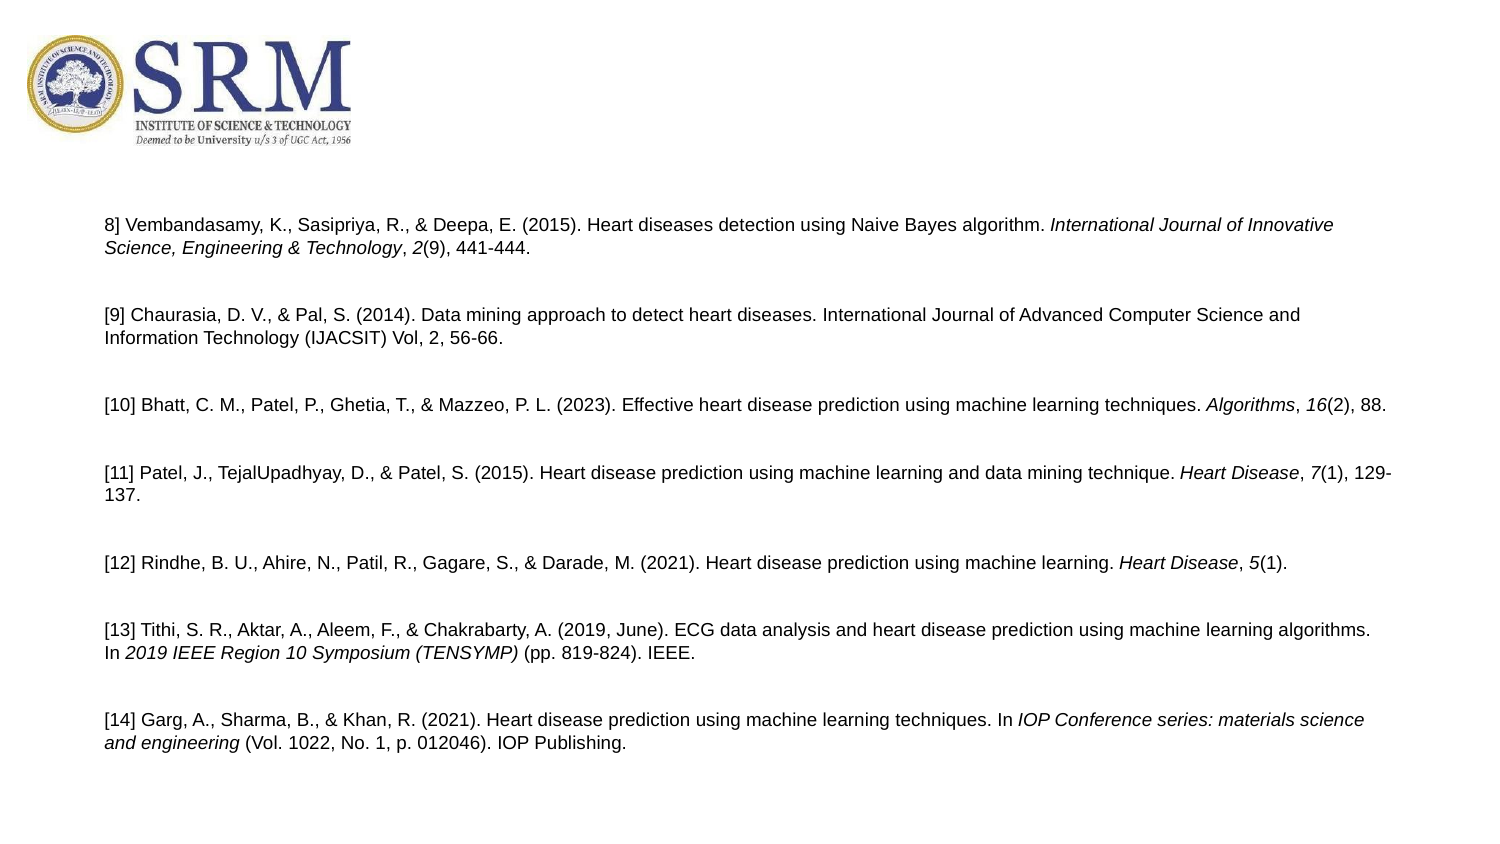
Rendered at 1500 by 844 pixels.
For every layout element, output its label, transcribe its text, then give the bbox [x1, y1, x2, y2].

text_box 8] Vembandasamy, K., Sasipriya, R., & Deepa, E. (2015). Heart diseases detection using Naive Bayes algorithm. International Journal of Innovative Science, Engineering & Technology, 2(9), 441-444. [9] Chaurasia, D. V., & Pal, S. (2014). Data mining approach to detect heart diseases. International Journal of Advanced Computer Science and Information Technology (IJACSIT) Vol, 2, 56-66. [10] Bhatt, C. M., Patel, P., Ghetia, T., & Mazzeo, P. L. (2023). Effective heart disease prediction using machine learning techniques. Algorithms, 16(2), 88. [11] Patel, J., TejalUpadhyay, D., & Patel, S. (2015). Heart disease prediction using machine learning and data mining technique. Heart Disease, 7(1), 129-137. [12] Rindhe, B. U., Ahire, N., Patil, R., Gagare, S., & Darade, M. (2021). Heart disease prediction using machine learning. Heart Disease, 5(1). [13] Tithi, S. R., Aktar, A., Aleem, F., & Chakrabarty, A. (2019, June). ECG data analysis and heart disease prediction using machine learning algorithms. In 2019 IEEE Region 10 Symposium (TENSYMP) (pp. 819-824). IEEE. [14] Garg, A., Sharma, B., & Khan, R. (2021). Heart disease prediction using machine learning techniques. In IOP Conference series: materials science and engineering (Vol. 1022, No. 1, p. 012046). IOP Publishing. [89, 197, 1411, 844]
picture [27, 35, 351, 146]
